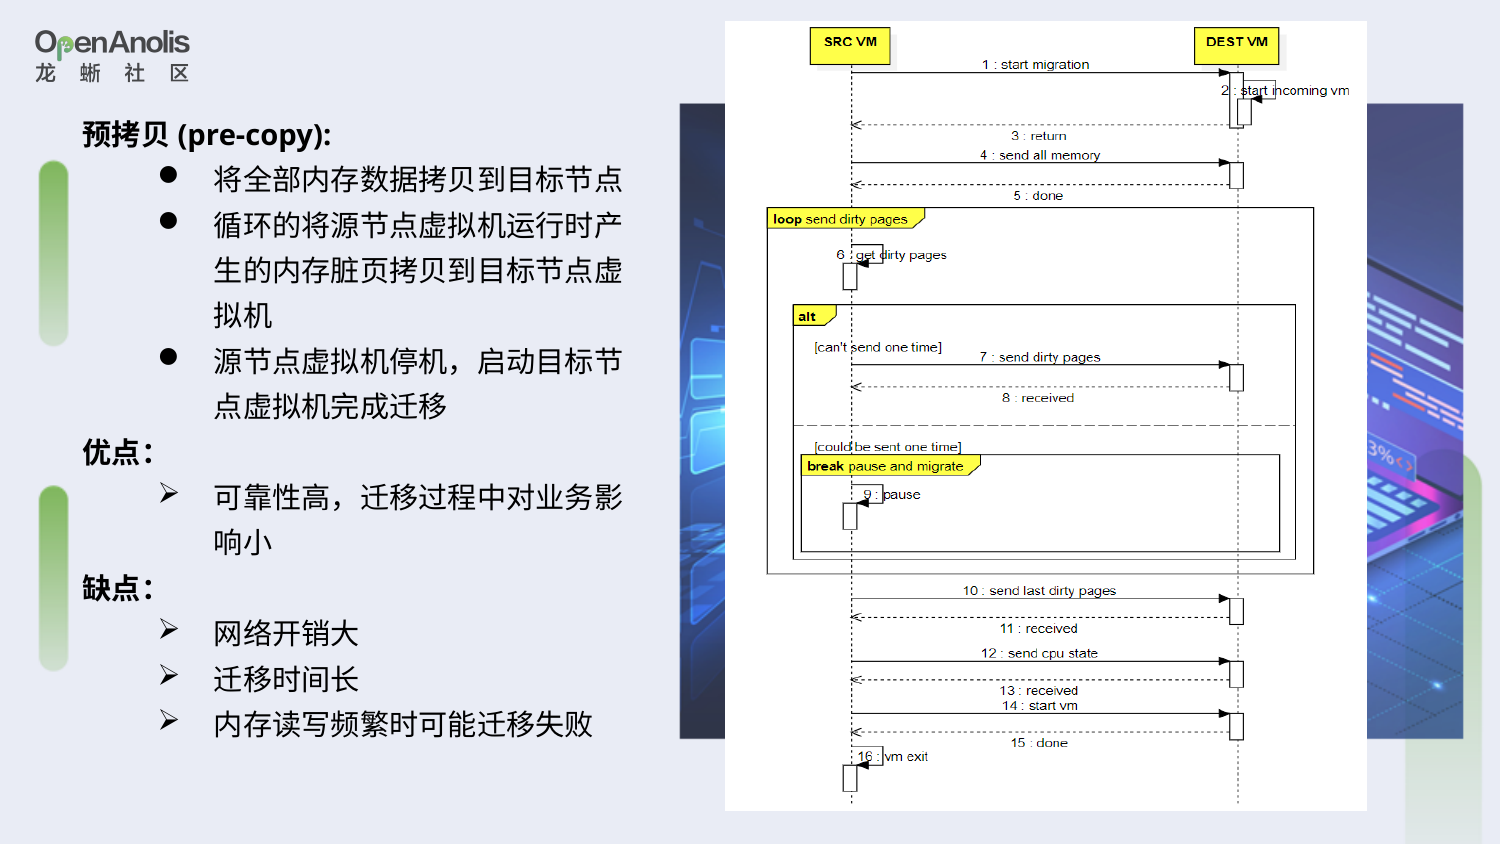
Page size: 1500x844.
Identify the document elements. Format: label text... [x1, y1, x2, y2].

picture [0, 0, 1500, 844]
text_box 预拷贝(pre-copy): 将全部内存数据拷贝到目标节点 循环的将源节点虚拟机运行时产生的内存脏页拷贝到目标节点虚拟机 源节点虚拟机停机，启动目标节点虚拟机完成迁移 优点： 可靠性高，迁移过程中对业务影响小 缺点： 网络开销大 迁移时间长 内存读写频繁时可能迁移失败 [67, 98, 666, 749]
